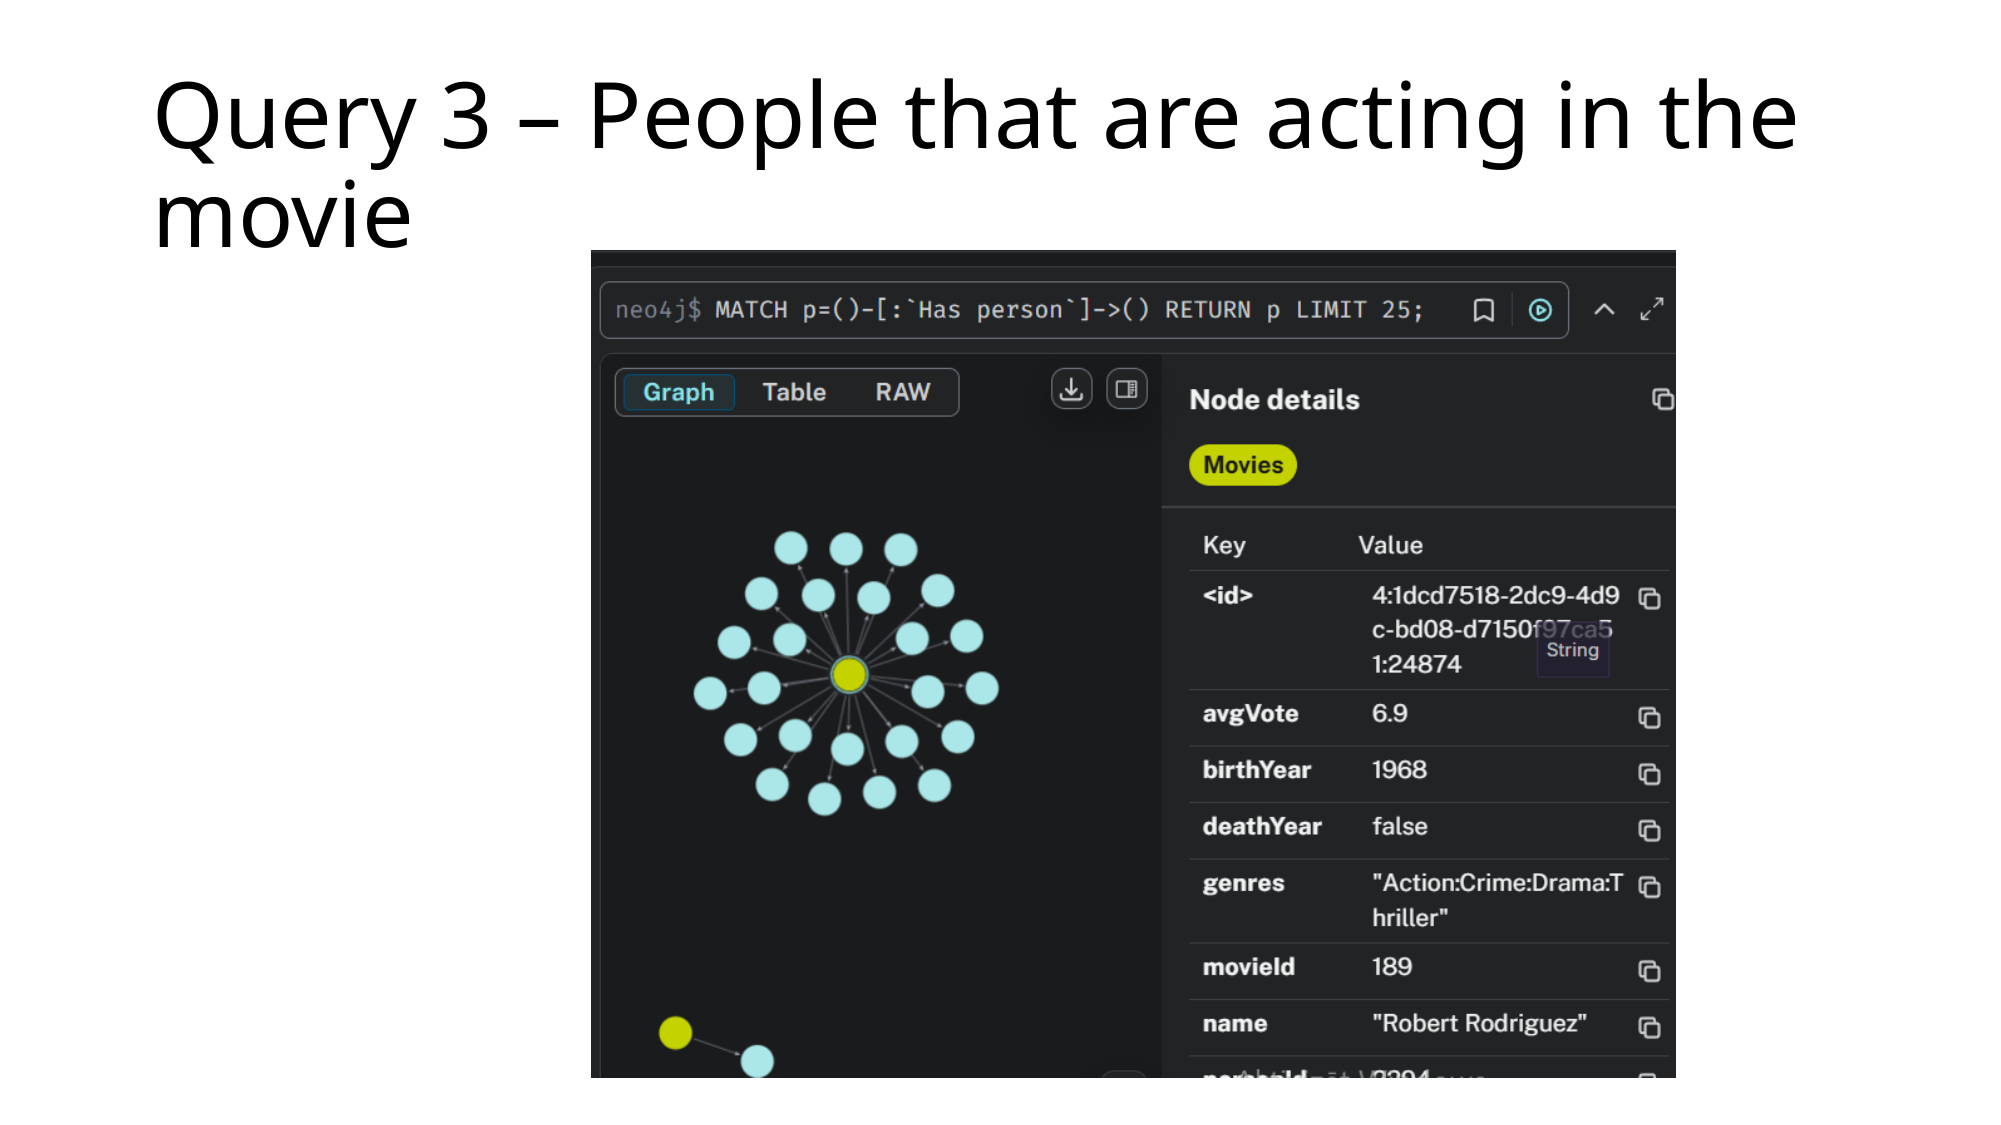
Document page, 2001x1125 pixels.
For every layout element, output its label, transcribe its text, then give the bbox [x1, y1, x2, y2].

picture [591, 250, 1677, 1079]
title Query 3 – People that are acting in the movie [137, 59, 1863, 278]
